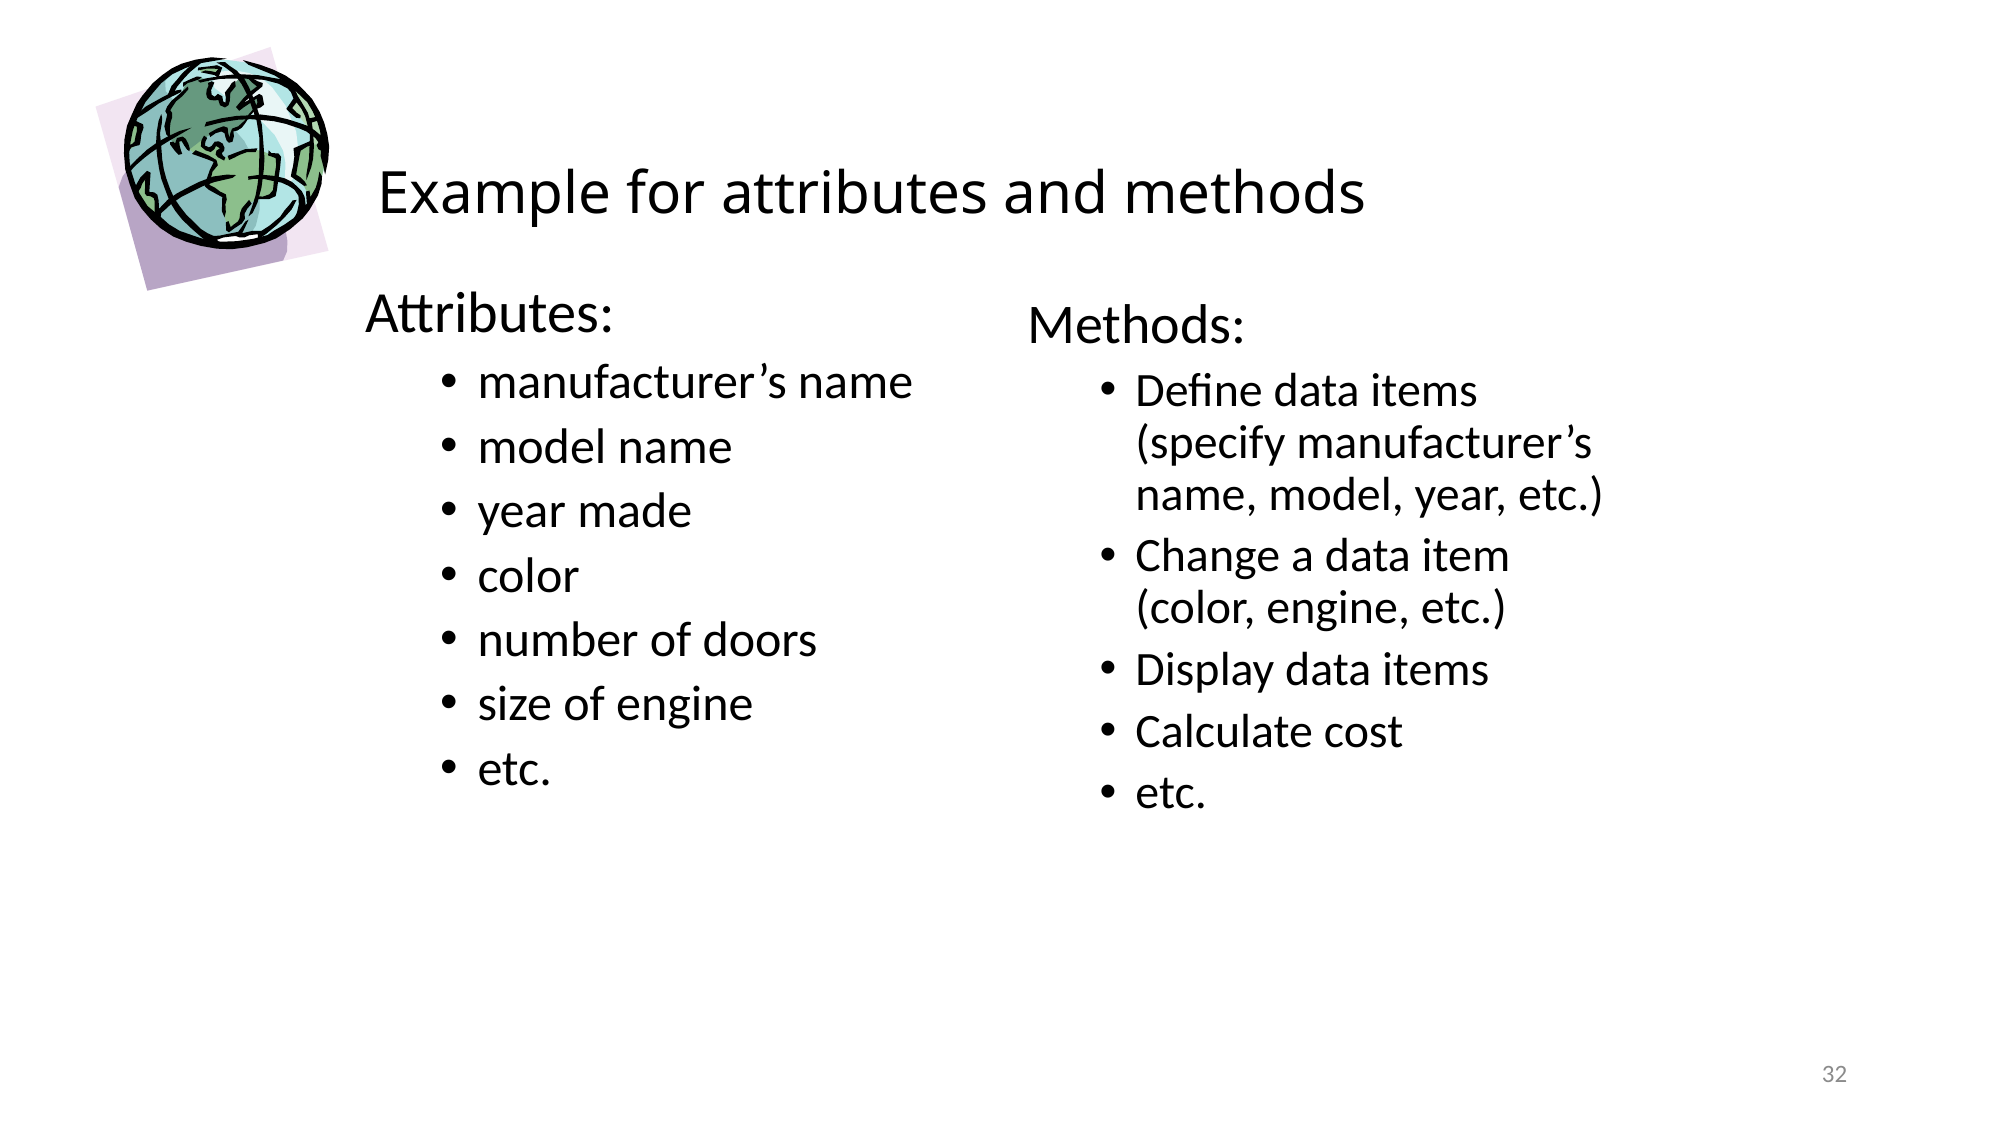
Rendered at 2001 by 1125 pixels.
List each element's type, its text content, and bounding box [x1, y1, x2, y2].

list Methods: Define data items (specify manufacturer’s name, model, year, etc.) Change a data item (color, engine, etc.) Display data items Calculate cost etc. [1012, 287, 1638, 863]
list Attributes: manufacturer’s name model name year made color number of doors size of engine etc. [350, 275, 975, 863]
slide_number 32 [1412, 1042, 1863, 1103]
title Example for attributes and methods [362, 126, 1638, 263]
picture [95, 45, 332, 293]
